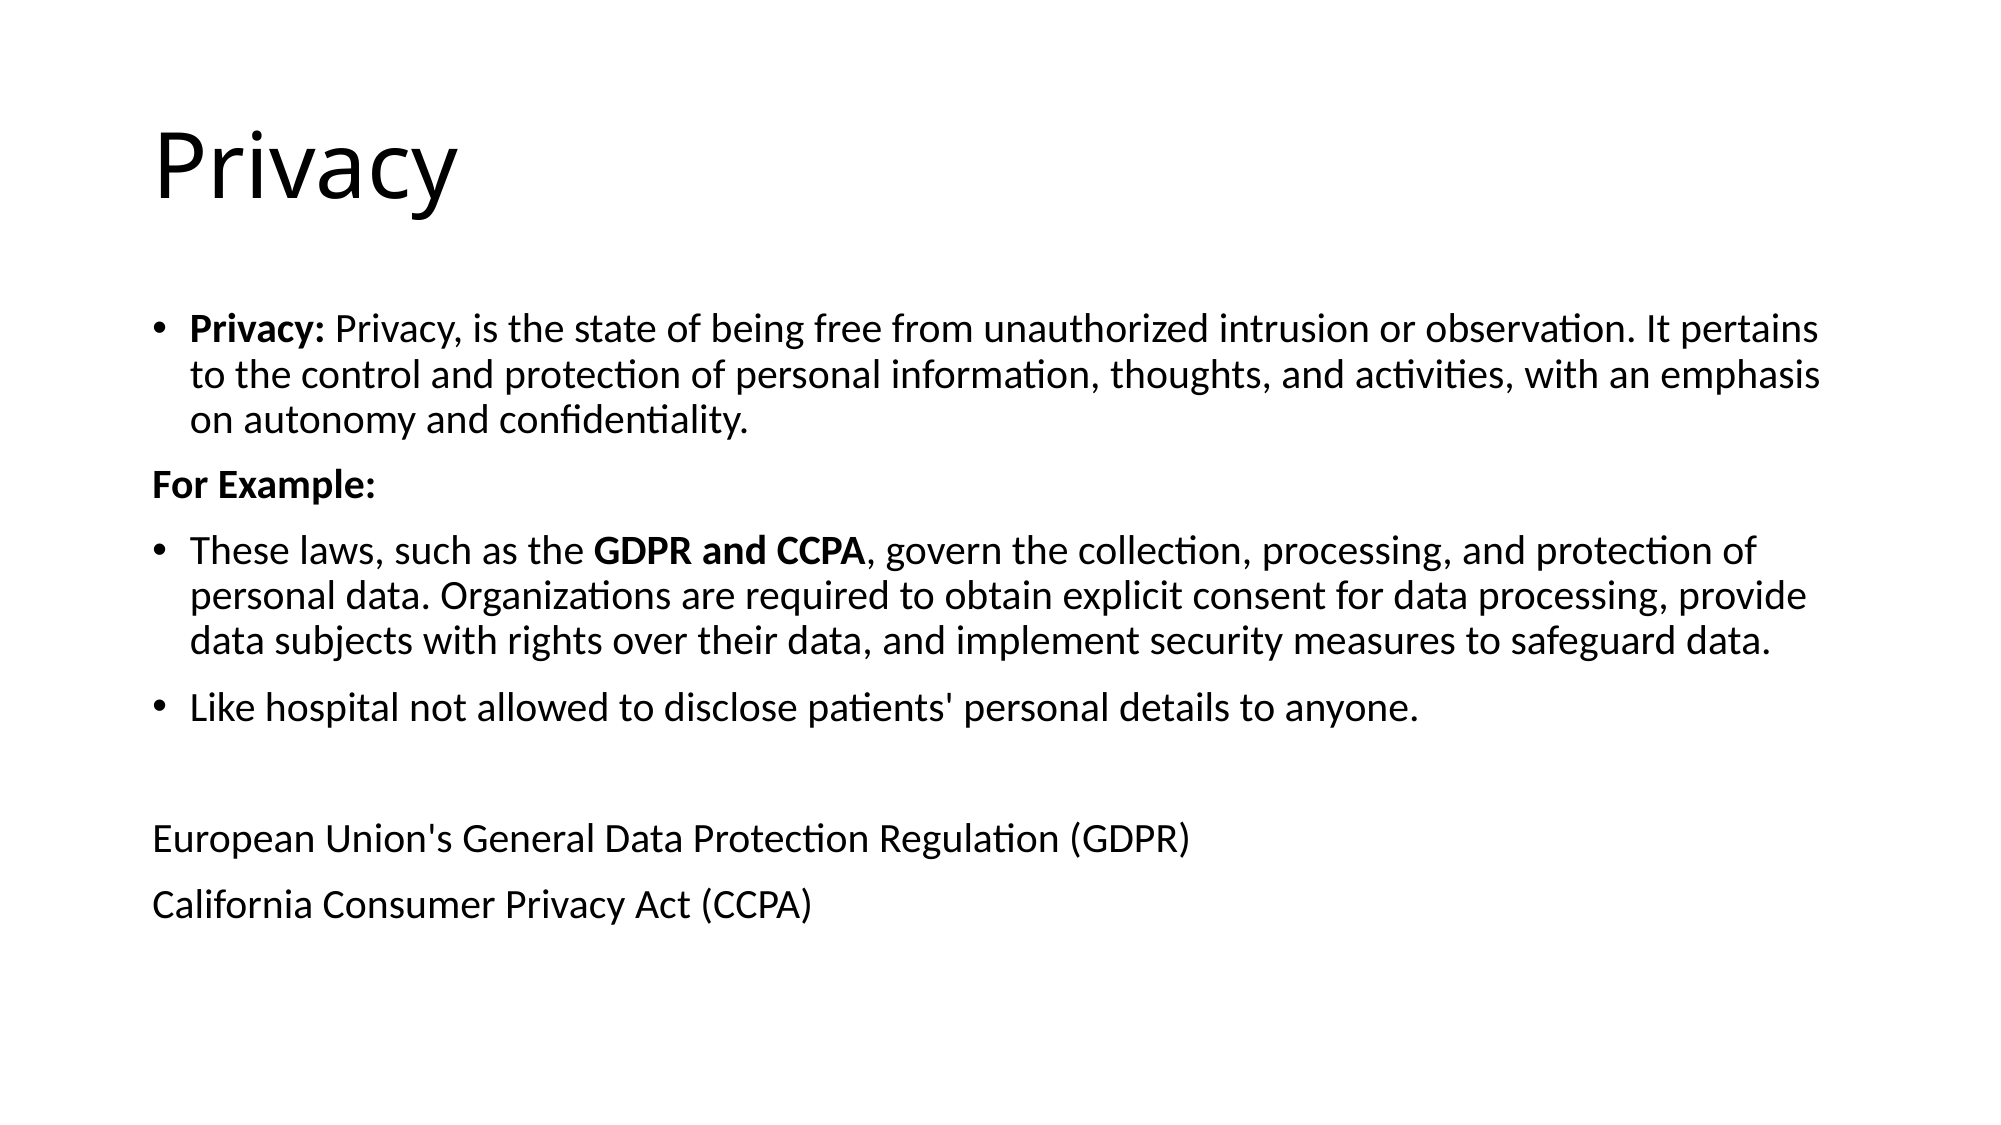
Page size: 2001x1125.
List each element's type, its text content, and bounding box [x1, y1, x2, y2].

title Privacy [137, 59, 1863, 278]
list Privacy: Privacy, is the state of being free from unauthorized intrusion or observation. It pertains to the control and protection of personal information, thoughts, and activities, with an emphasis on autonomy and confidentiality. For Example: These laws, such as the GDPR and CCPA, govern the collection, processing, and protection of personal data. Organizations are required to obtain explicit consent for data processing, provide data subjects with rights over their data, and implement security measures to safeguard data. Like hospital not allowed to disclose patients' personal details to anyone. European Union's General Data Protection Regulation (GDPR) California Consumer Privacy Act (CCPA) [137, 299, 1863, 1014]
